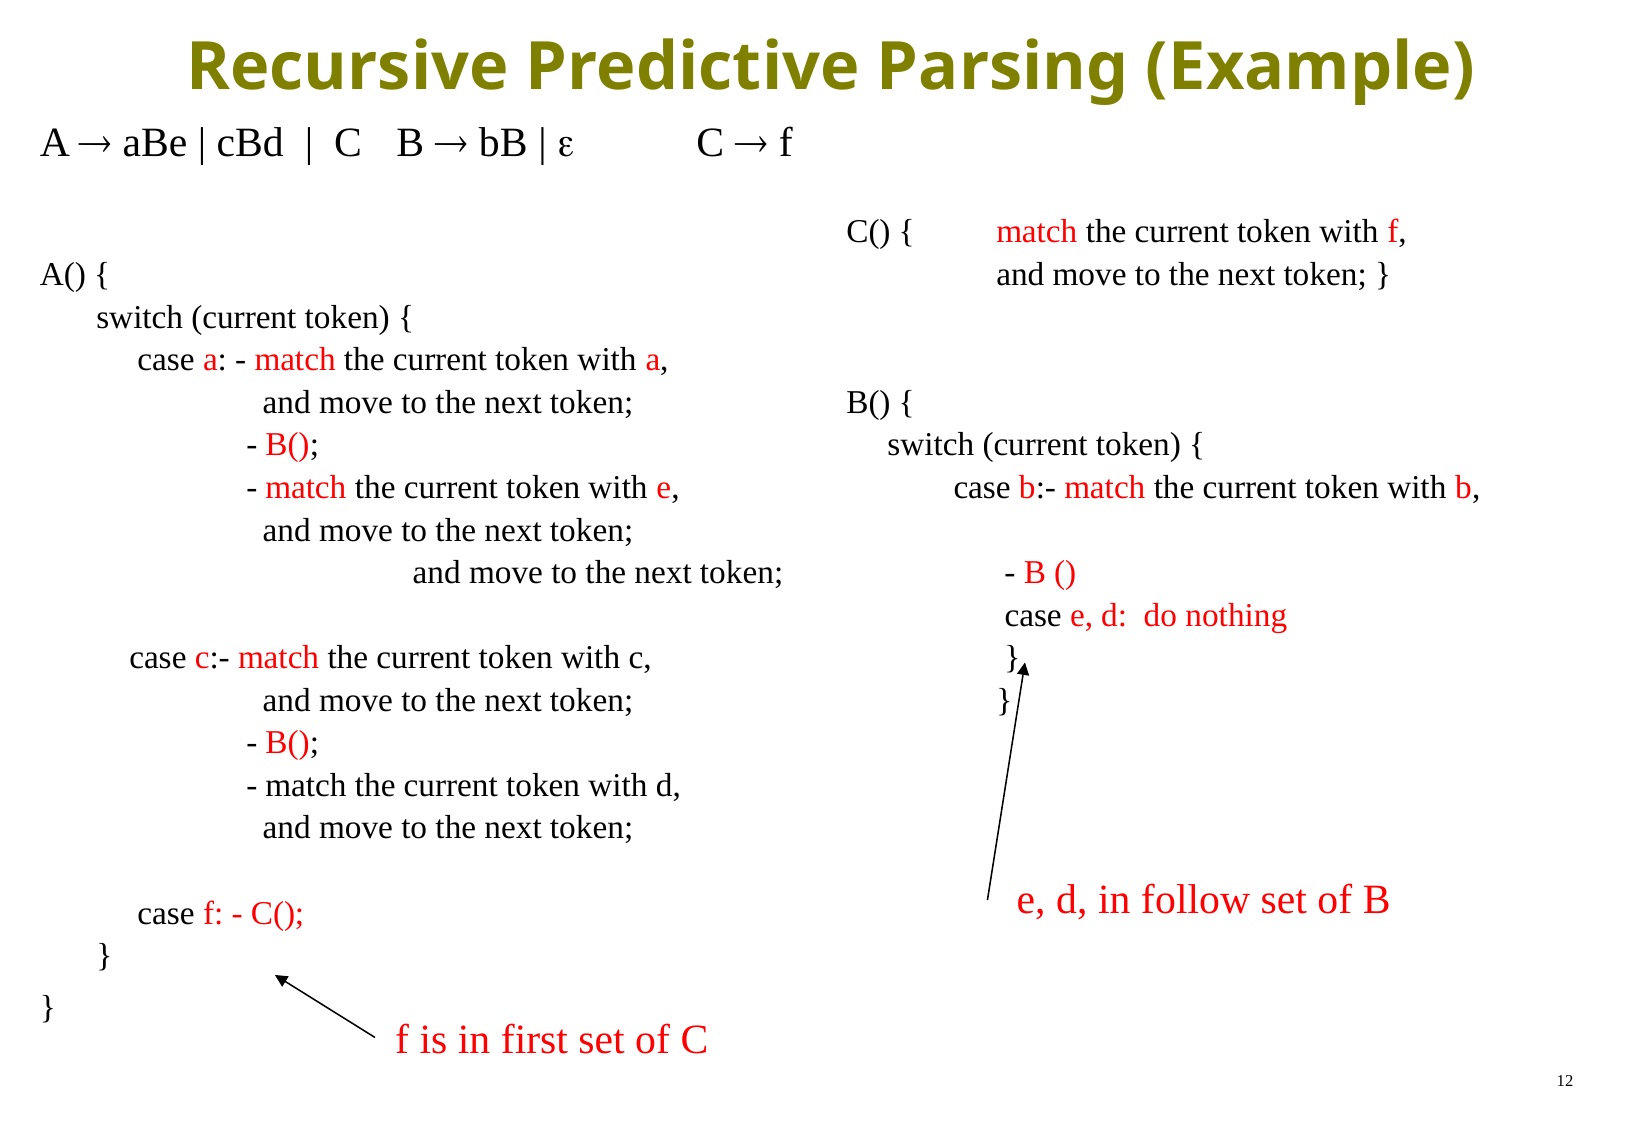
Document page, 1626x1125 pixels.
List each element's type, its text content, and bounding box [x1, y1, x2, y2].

text_box f is in first set of C [380, 1004, 724, 1070]
list A  aBe | cBd | C B  bB |  C  f C() { match the current token with f, A() { and move to the next token; } switch (current token) { case a: - match the current token with a, and move to the next token; B() { - B(); switch (current token) { - match the current token with e, case b:- match the current token with b, and move to the next token; and move to the next token; - B () case e, d: do nothing case c:- match the current token with c, } and move to the next token; } - B(); - match the current token with d, and move to the next token; case f: - C(); } } [24, 112, 1600, 1038]
text_box [274, 975, 376, 1038]
text_box e, d, in follow set of B [1001, 864, 1417, 930]
slide_number 12 [1250, 1062, 1589, 1100]
text_box [987, 662, 1030, 901]
title Recursive Predictive Parsing (Example) [62, 0, 1600, 112]
